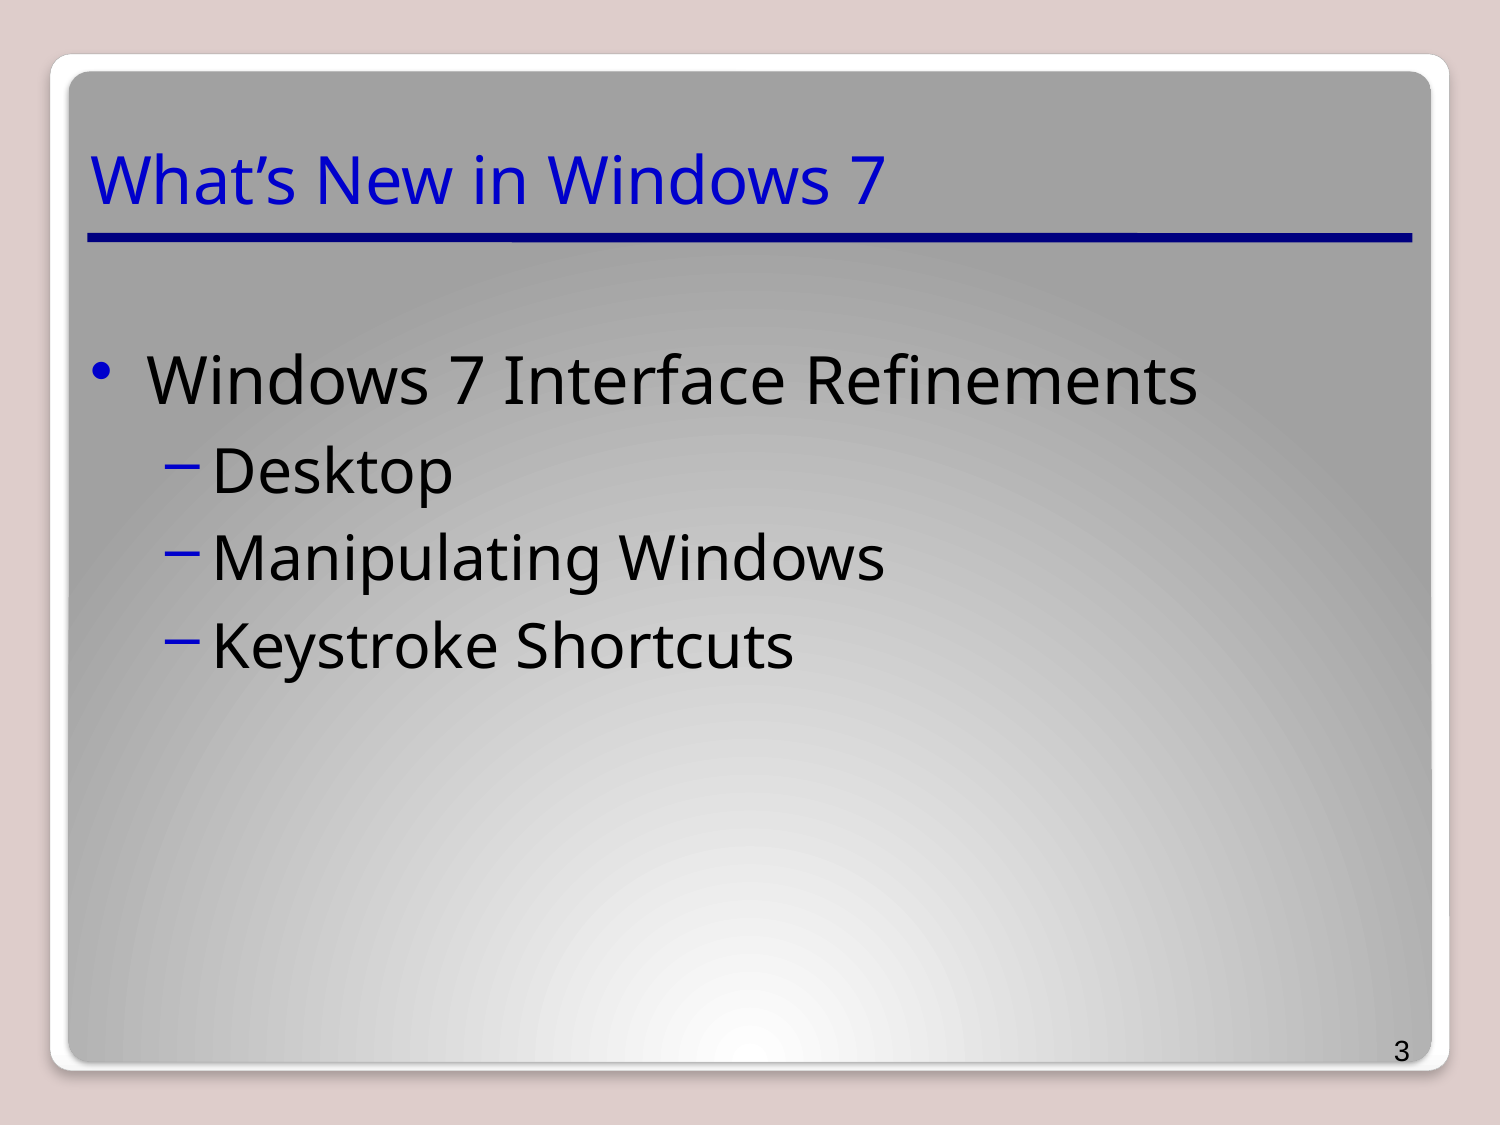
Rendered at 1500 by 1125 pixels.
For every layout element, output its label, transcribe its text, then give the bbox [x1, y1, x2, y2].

slide_number 3 [1074, 1024, 1426, 1103]
title What’s New in Windows 7 [74, 74, 1426, 226]
list Windows 7 Interface Refinements Desktop Manipulating Windows Keystroke Shortcuts [74, 237, 1426, 1063]
